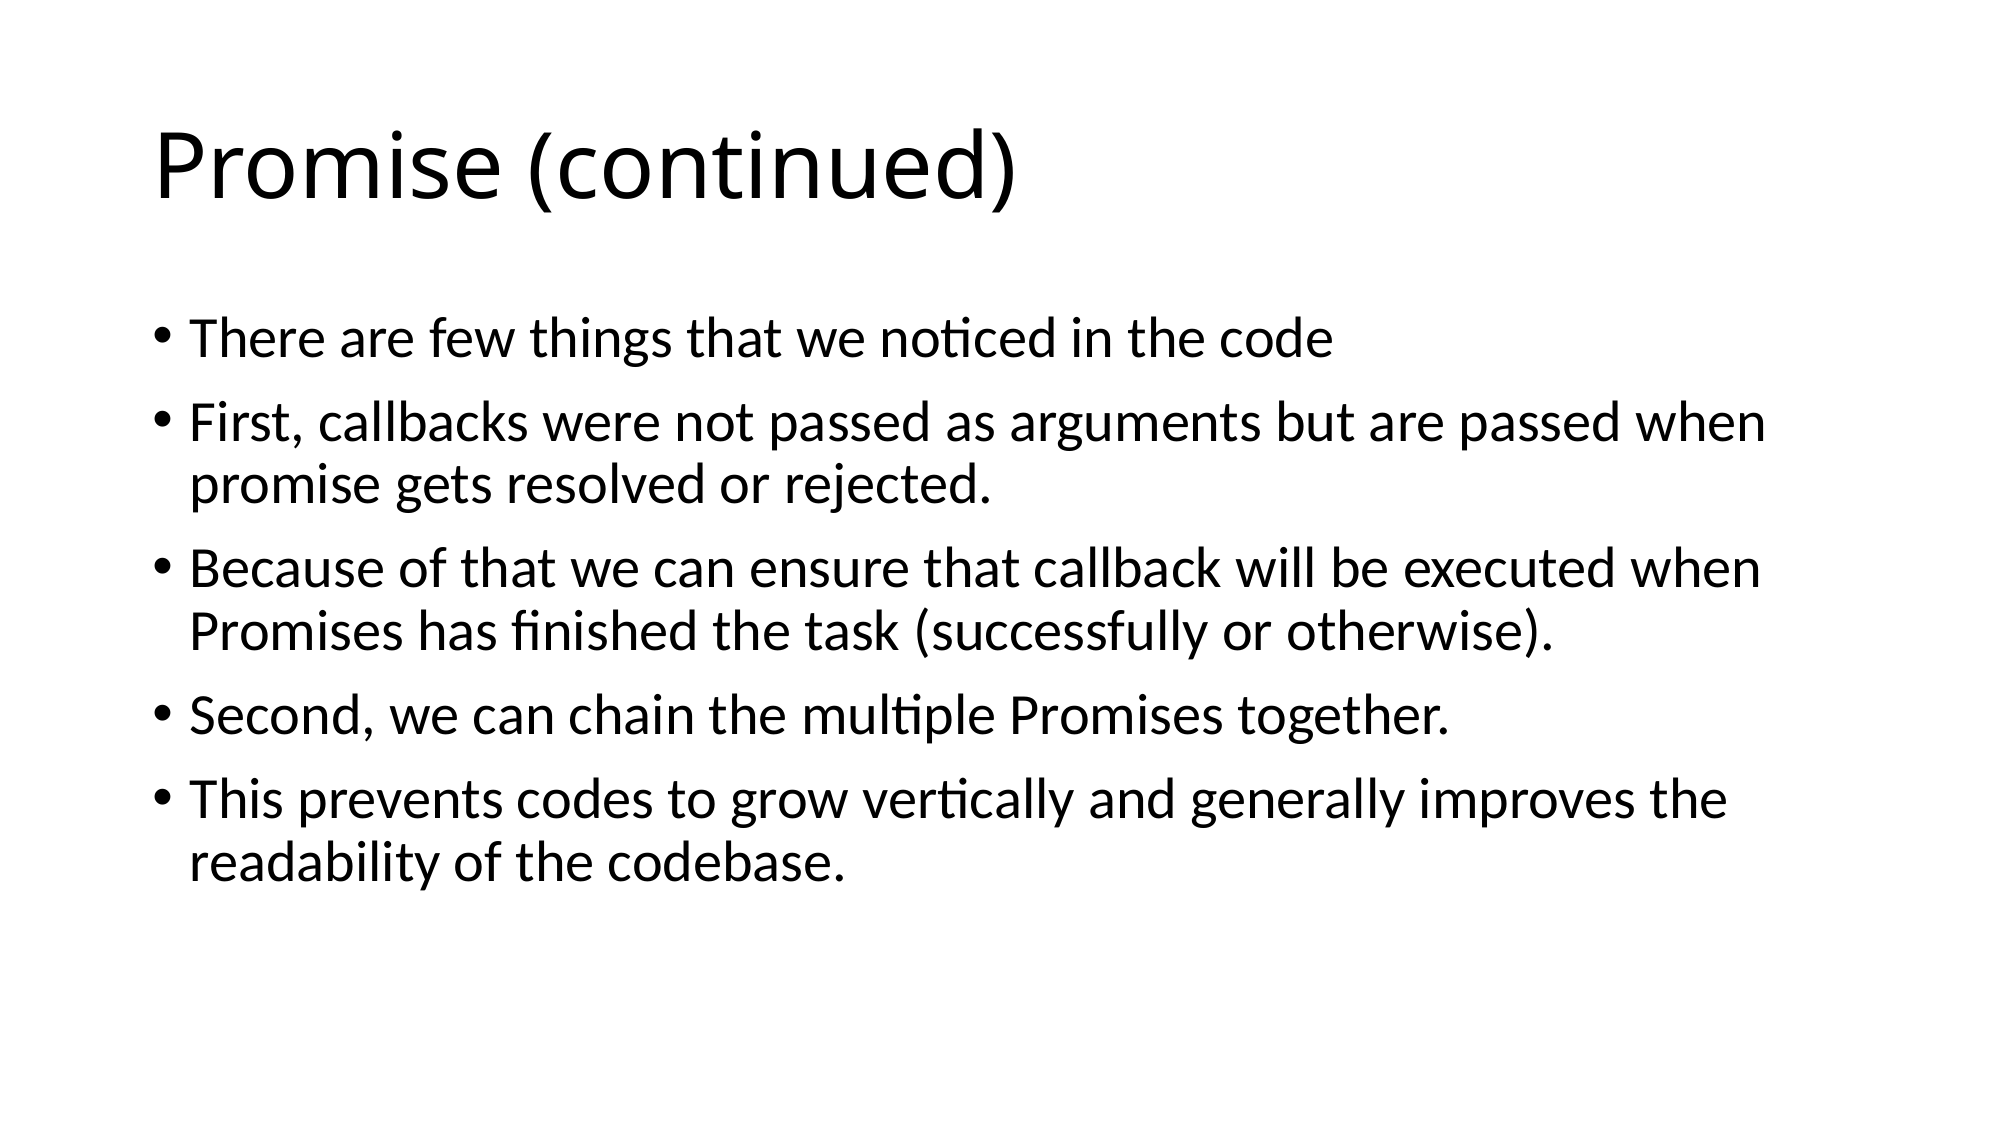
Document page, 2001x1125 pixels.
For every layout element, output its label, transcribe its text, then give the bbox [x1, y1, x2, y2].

title Promise (continued) [137, 59, 1863, 278]
list There are few things that we noticed in the code First, callbacks were not passed as arguments but are passed when promise gets resolved or rejected. Because of that we can ensure that callback will be executed when Promises has finished the task (successfully or otherwise). Second, we can chain the multiple Promises together. This prevents codes to grow vertically and generally improves the readability of the codebase. [137, 299, 1863, 1014]
